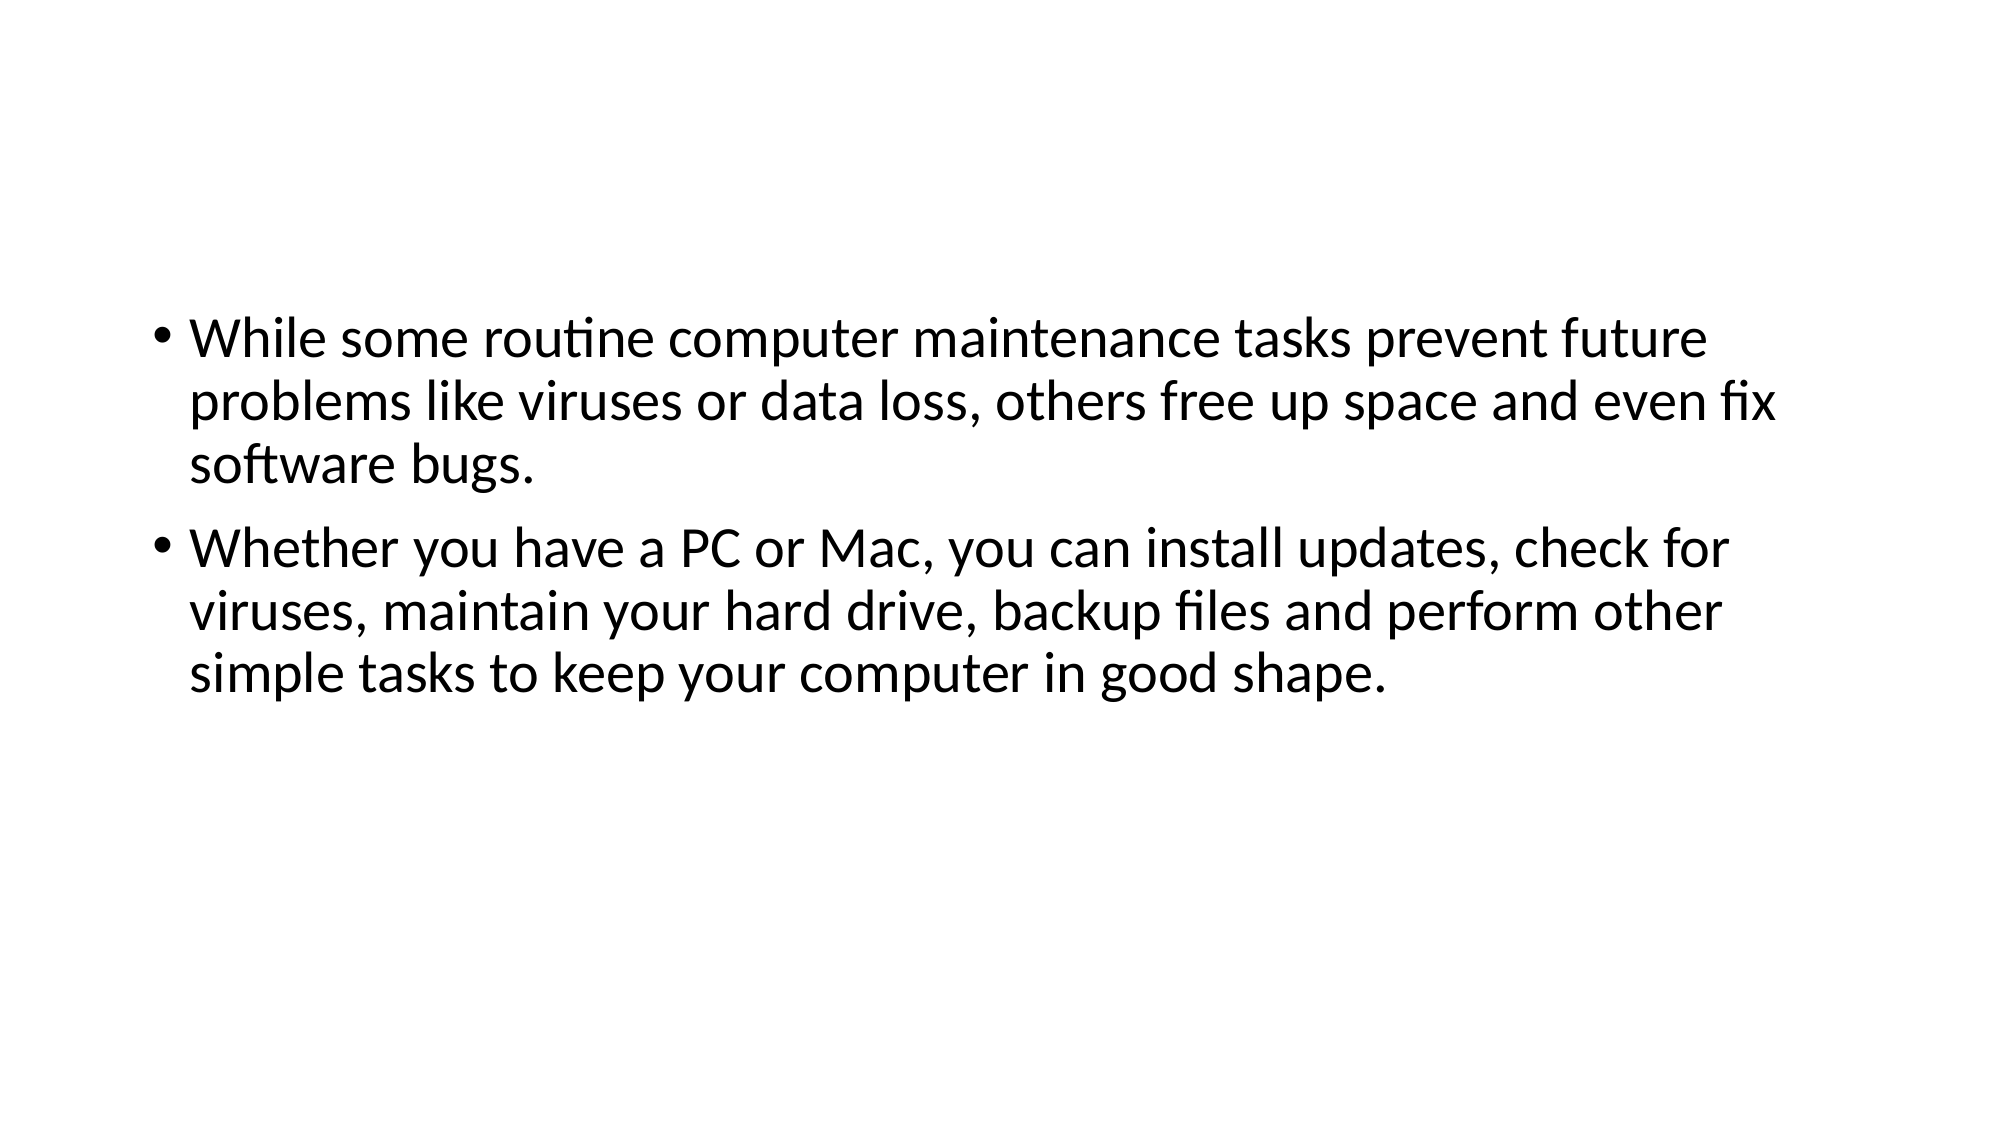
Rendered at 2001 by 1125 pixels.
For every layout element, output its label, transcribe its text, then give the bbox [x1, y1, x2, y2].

list While some routine computer maintenance tasks prevent future problems like viruses or data loss, others free up space and even fix software bugs. Whether you have a PC or Mac, you can install updates, check for viruses, maintain your hard drive, backup files and perform other simple tasks to keep your computer in good shape. [137, 299, 1863, 1014]
